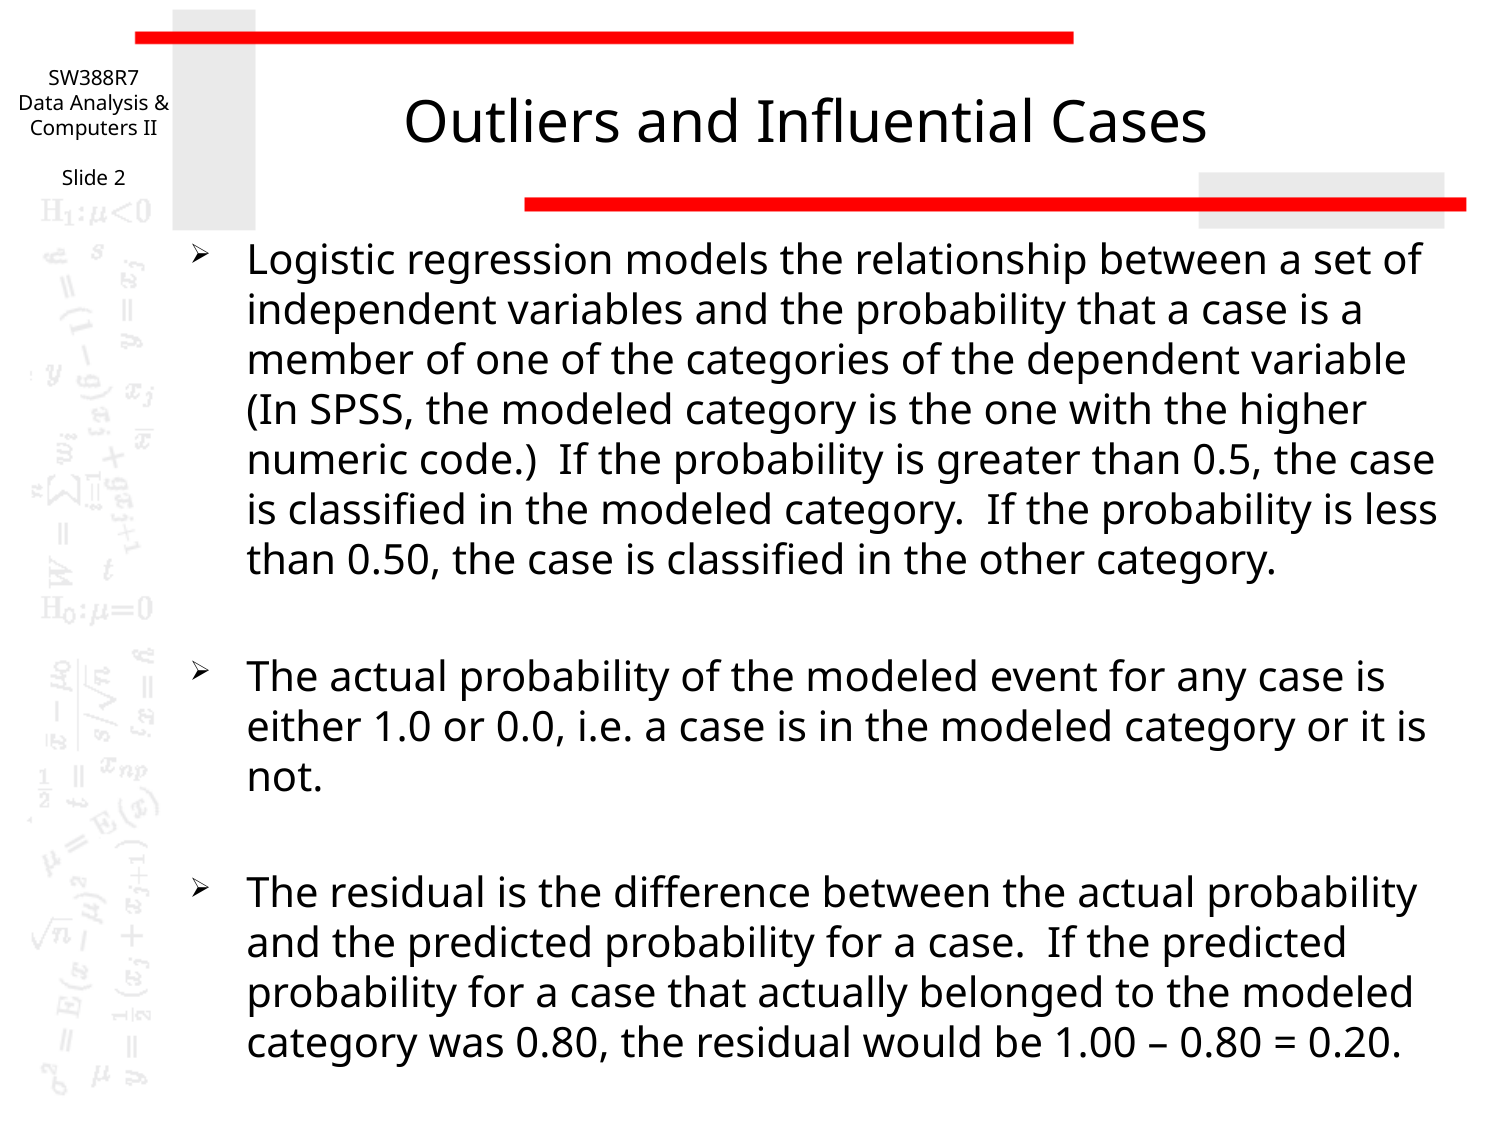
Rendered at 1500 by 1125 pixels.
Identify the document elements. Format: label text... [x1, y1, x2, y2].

slide_number SW388R7 Data Analysis & Computers II Slide 2 [0, 49, 187, 201]
list Logistic regression models the relationship between a set of independent variables and the probability that a case is a member of one of the categories of the dependent variable (In SPSS, the modeled category is the one with the higher numeric code.) If the probability is greater than 0.5, the case is classified in the modeled category. If the probability is less than 0.50, the case is classified in the other category. The actual probability of the modeled event for any case is either 1.0 or 0.0, i.e. a case is in the modeled category or it is not. The residual is the difference between the actual probability and the predicted probability for a case. If the predicted probability for a case that actually belonged to the modeled category was 0.80, the residual would be 1.00 – 0.80 = 0.20. [174, 224, 1469, 1113]
picture [18, 0, 1500, 1108]
title Outliers and Influential Cases [187, 49, 1426, 201]
